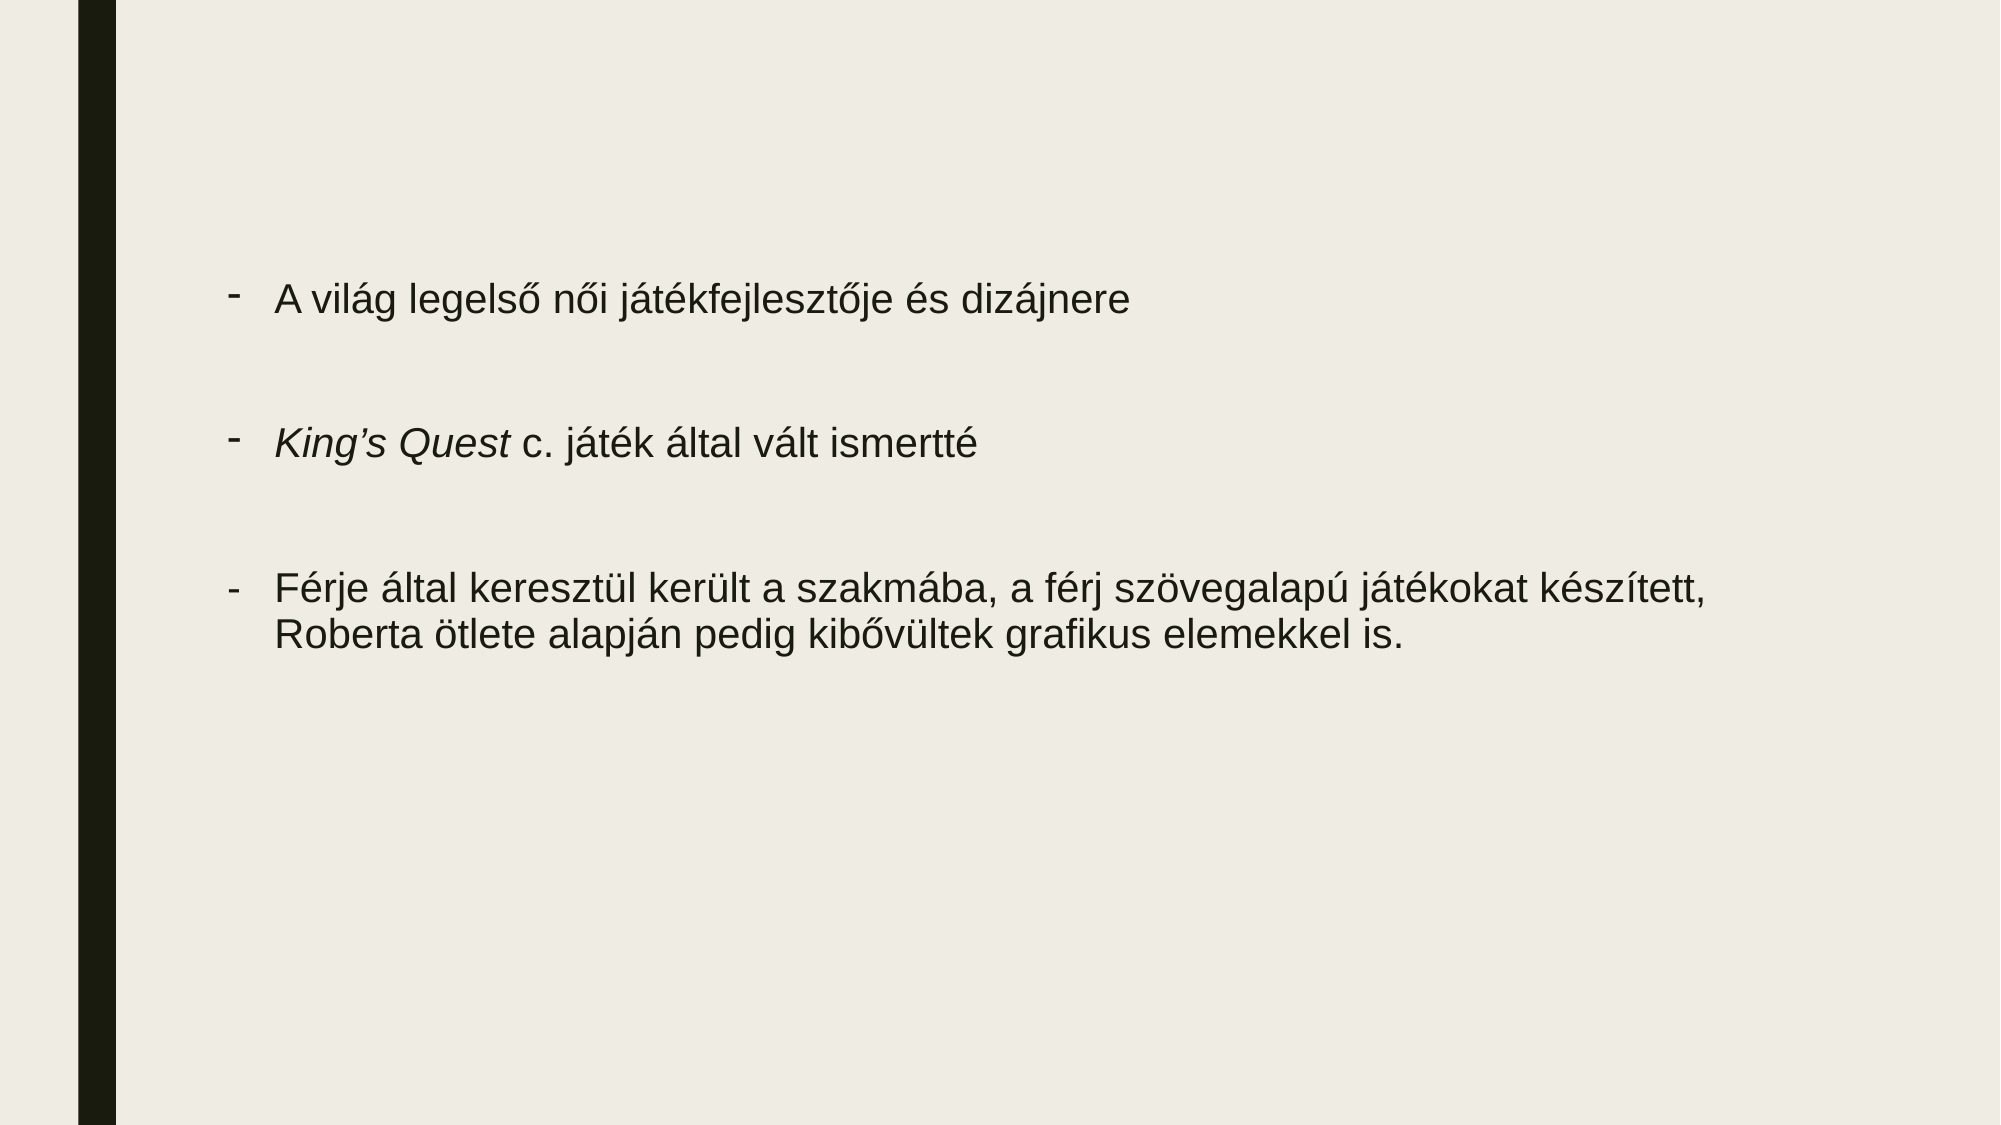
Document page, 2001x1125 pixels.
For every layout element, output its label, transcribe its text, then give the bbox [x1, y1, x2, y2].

list A világ legelső női játékfejlesztője és dizájnere King’s Quest c. játék által vált ismertté Férje által keresztül került a szakmába, a férj szövegalapú játékokat készített, Roberta ötlete alapján pedig kibővültek grafikus elemekkel is. [212, 268, 1788, 857]
